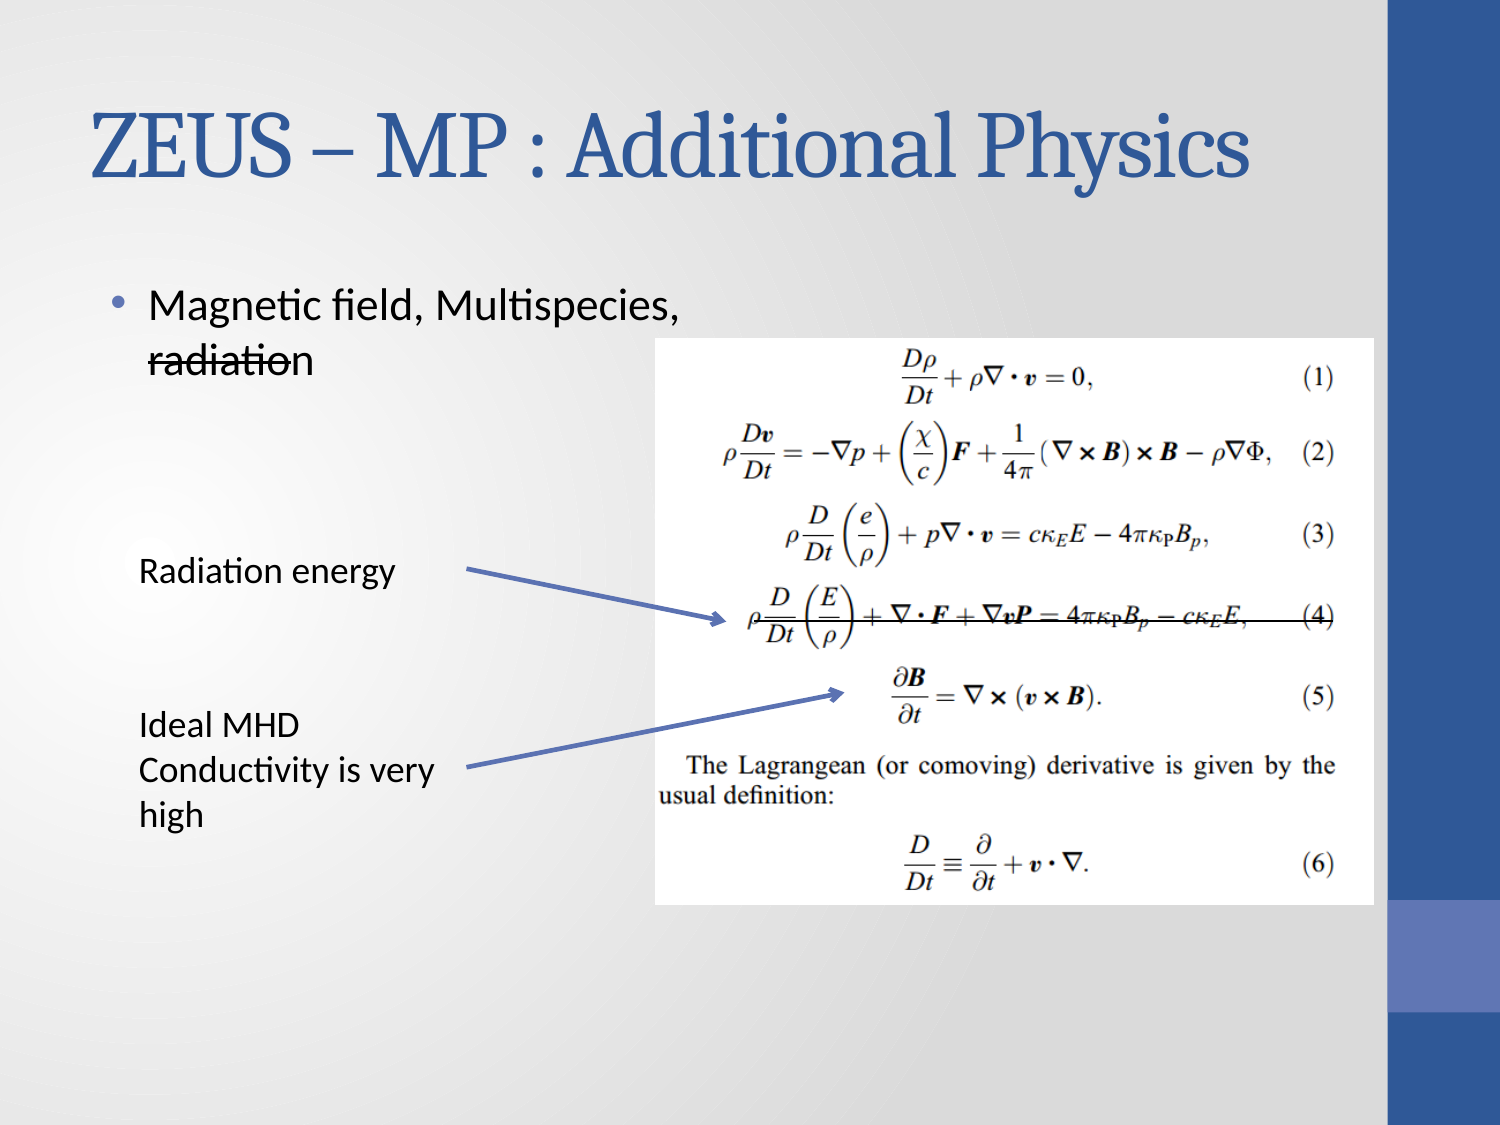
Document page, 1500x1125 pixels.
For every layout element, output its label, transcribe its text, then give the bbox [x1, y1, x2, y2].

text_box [465, 691, 845, 769]
list Magnetic field, Multispecies, radiation [76, 267, 809, 1055]
text_box Ideal MHD Conductivity is very high [123, 692, 467, 843]
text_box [465, 568, 727, 623]
text_box Radiation energy [123, 538, 467, 599]
title ZEUS – MP : Additional Physics [75, 45, 1325, 233]
picture [654, 337, 1374, 906]
